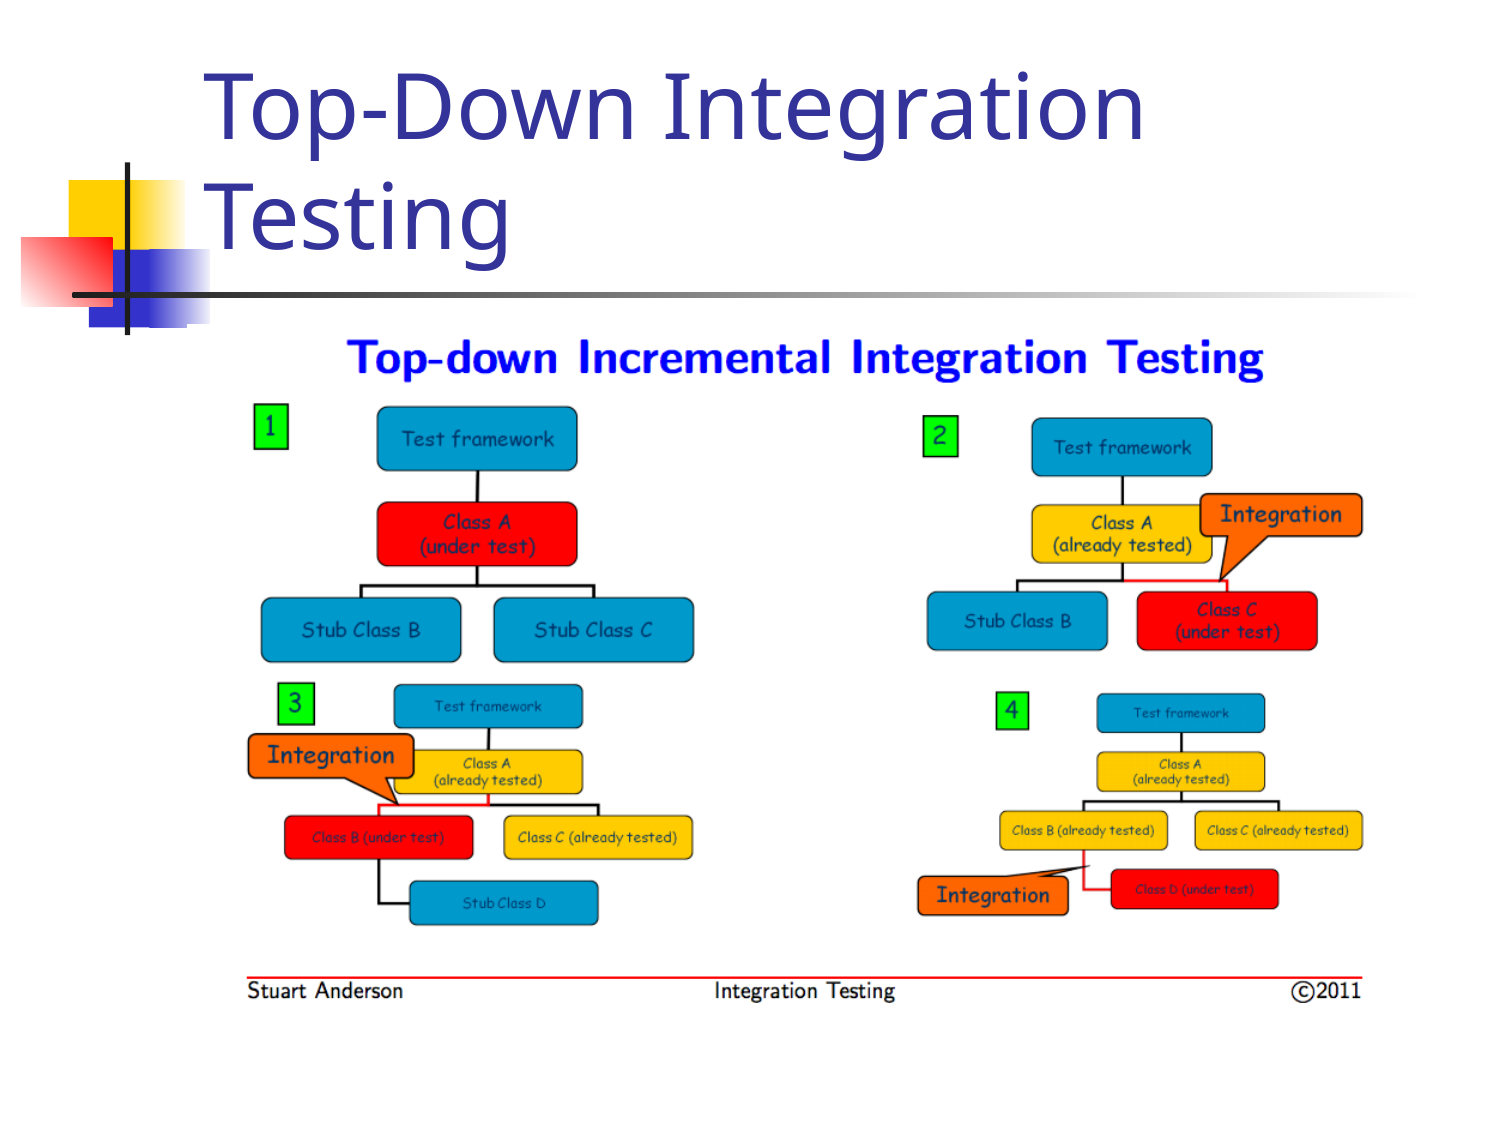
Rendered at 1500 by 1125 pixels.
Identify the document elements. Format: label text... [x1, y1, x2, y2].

title Top-Down Integration Testing [188, 35, 1468, 275]
picture [187, 324, 1390, 1015]
